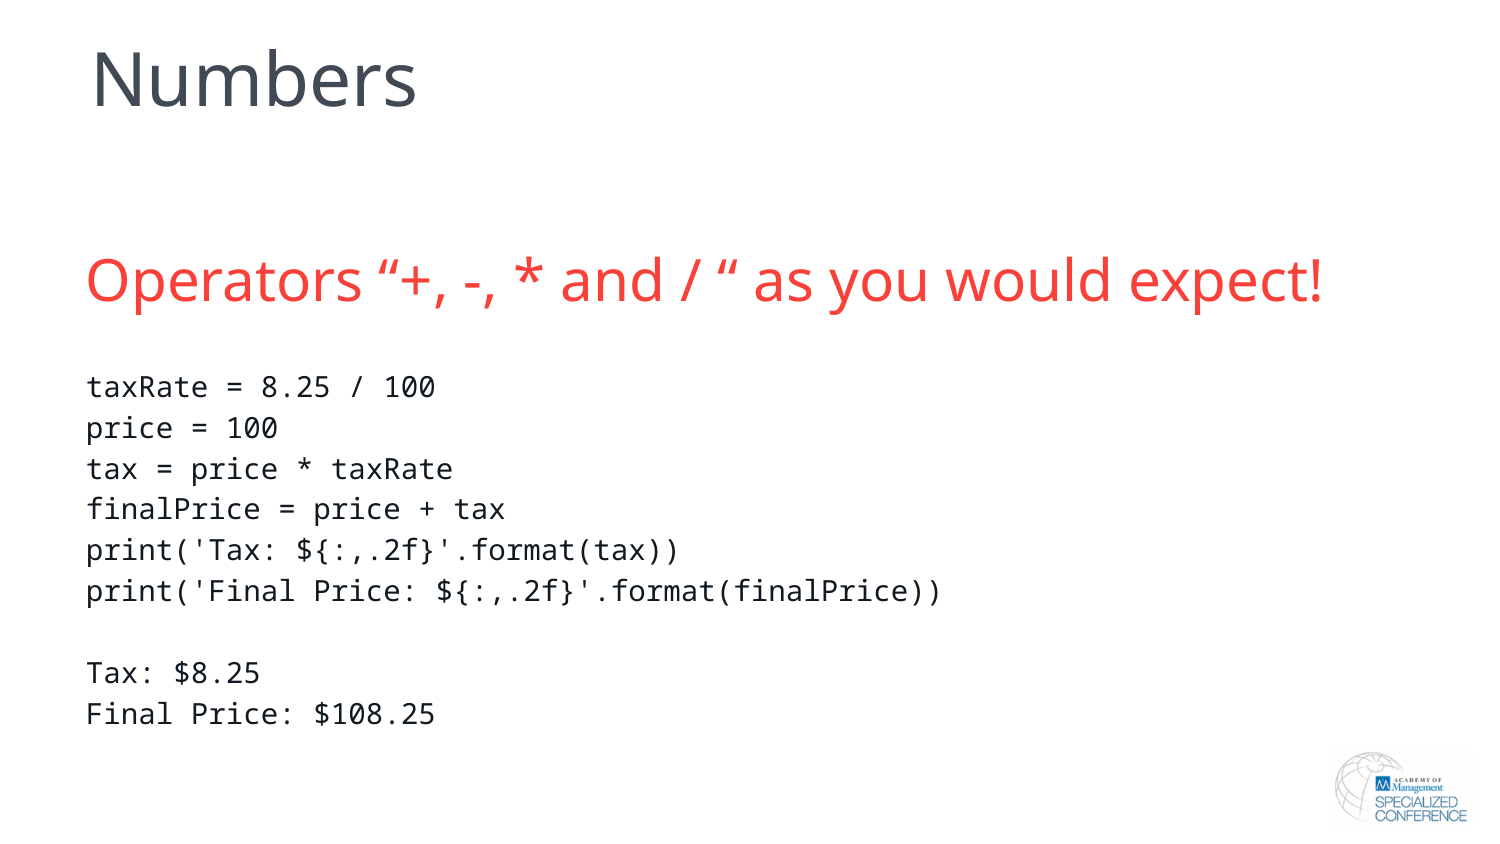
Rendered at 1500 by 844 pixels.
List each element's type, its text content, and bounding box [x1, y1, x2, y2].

picture [1329, 746, 1474, 830]
title Numbers [75, 41, 1425, 142]
list Operators “+, -, * and / “ as you would expect! [70, 246, 1426, 320]
list taxRate = 8.25 / 100 price = 100 tax = price * taxRate finalPrice = price + tax print('Tax: ${:,.2f}'.format(tax)) print('Final Price: ${:,.2f}'.format(finalPrice)) Tax: $8.25 Final Price: $108.25 [70, 320, 1426, 815]
